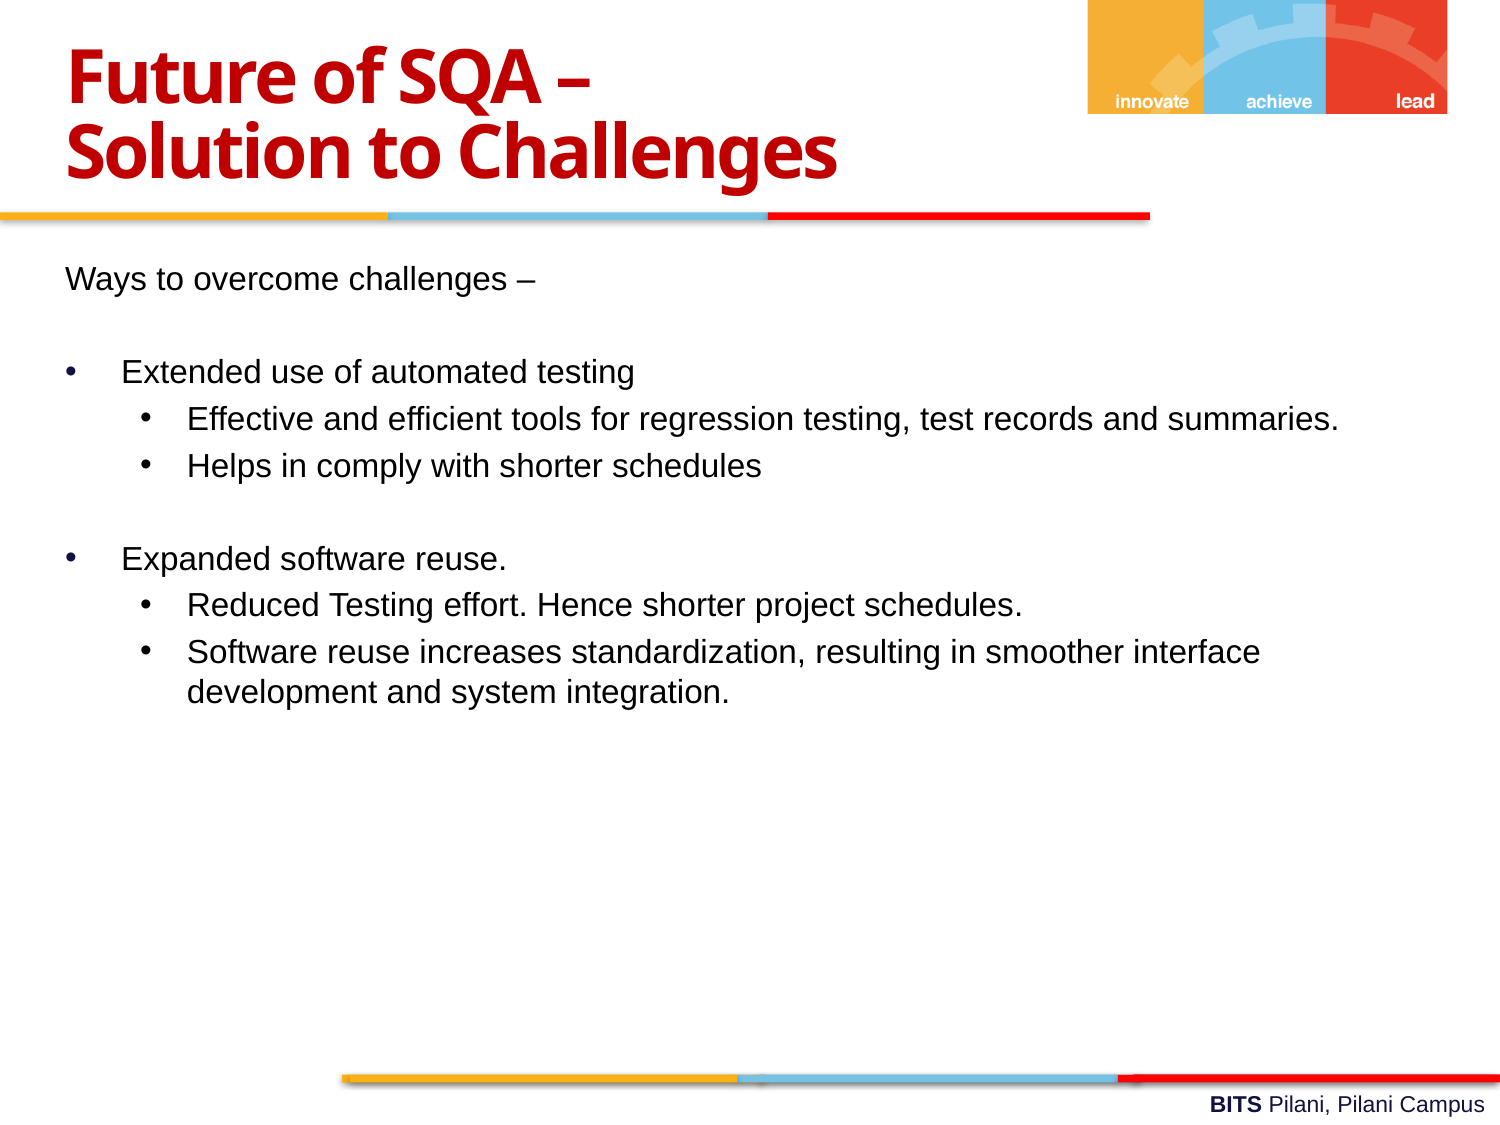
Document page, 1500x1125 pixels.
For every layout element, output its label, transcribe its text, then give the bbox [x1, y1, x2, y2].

picture [1087, 0, 1448, 114]
list Future of SQA – Solution to Challenges [50, 24, 1088, 213]
text_box Ways to overcome challenges – Extended use of automated testing Effective and efficient tools for regression testing, test records and summaries. Helps in comply with shorter schedules Expanded software reuse. Reduced Testing effort. Hence shorter project schedules. Software reuse increases standardization, resulting in smoother interface development and system integration. [50, 249, 1438, 1030]
